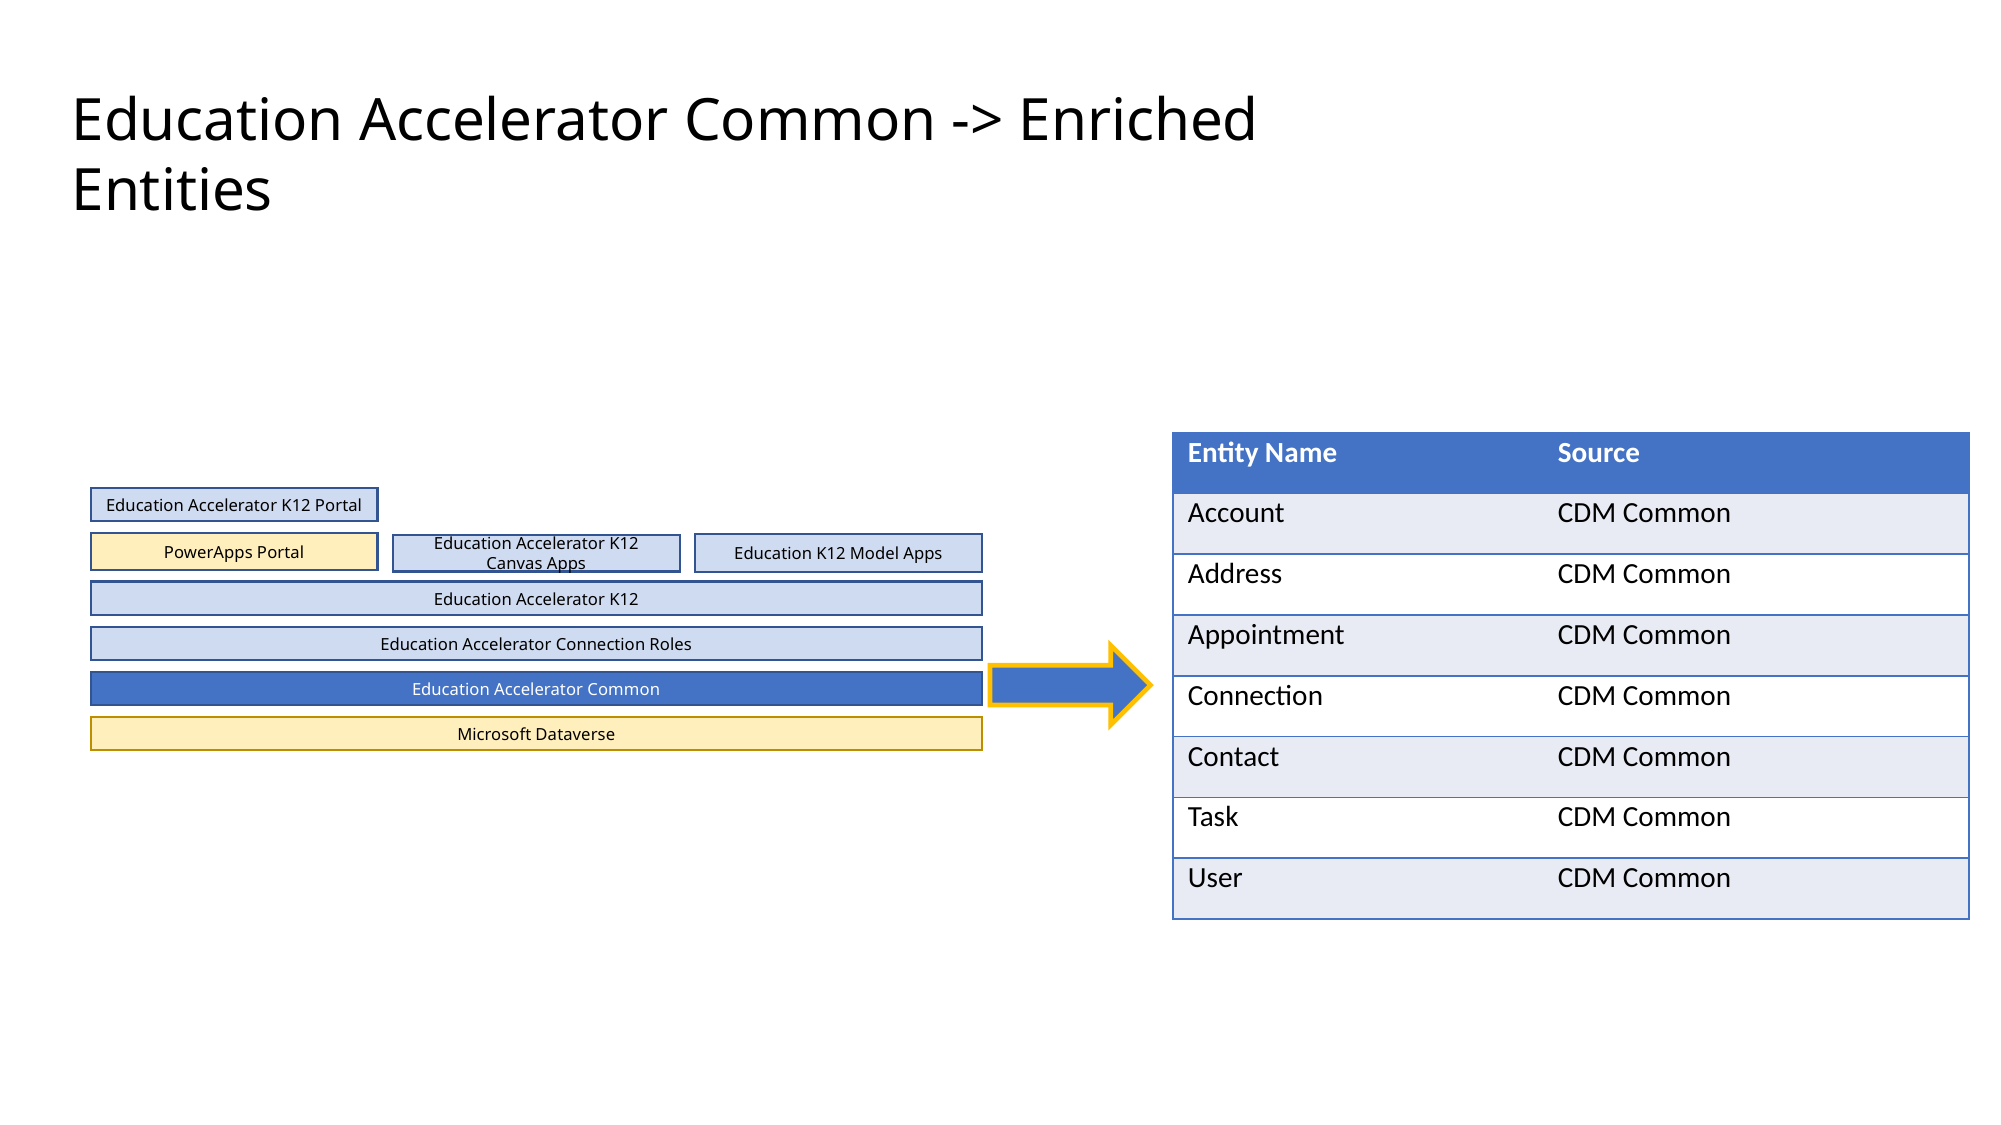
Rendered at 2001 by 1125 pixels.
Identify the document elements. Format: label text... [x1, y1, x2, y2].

table_cell CDM Common [1543, 737, 1968, 797]
table_cell Account [1174, 494, 1543, 553]
table_cell Appointment [1174, 616, 1543, 675]
text_box [988, 642, 1152, 728]
table_cell CDM Common [1543, 798, 1968, 857]
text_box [90, 487, 982, 751]
table_cell User [1174, 859, 1543, 918]
table_header Source [1543, 433, 1968, 492]
table_cell Connection [1174, 677, 1543, 736]
table_cell Contact [1174, 737, 1543, 797]
table_cell Task [1174, 798, 1543, 857]
text_box Education Accelerator Common -> Enriched Entities [57, 74, 1423, 230]
table_cell CDM Common [1543, 859, 1968, 918]
table_cell CDM Common [1543, 677, 1968, 736]
table_cell CDM Common [1543, 555, 1968, 614]
table_header Entity Name [1174, 433, 1543, 492]
table_cell CDM Common [1543, 616, 1968, 675]
table_cell CDM Common [1543, 494, 1968, 553]
table_cell Address [1174, 555, 1543, 614]
